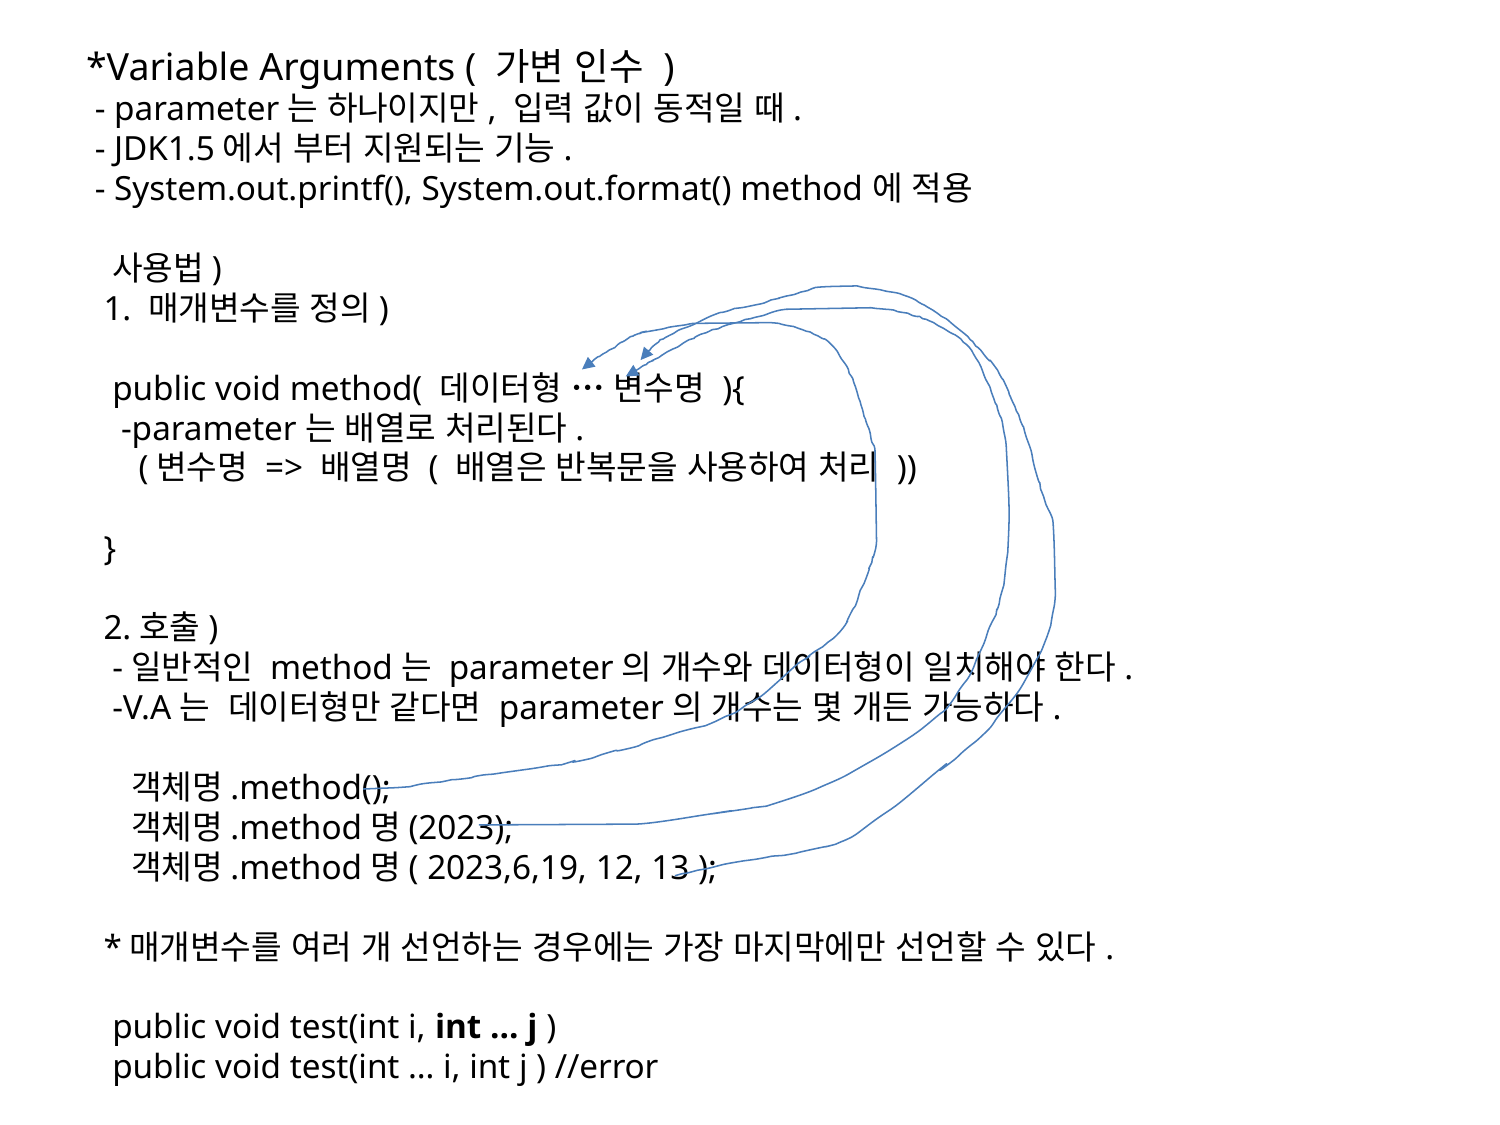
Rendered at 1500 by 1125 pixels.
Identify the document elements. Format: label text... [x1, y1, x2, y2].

text_box *Variable Arguments ( 가변 인수 ) - parameter는 하나이지만, 입력 값이 동적일 때. - JDK1.5에서 부터 지원되는 기능. - System.out.printf(), System.out.format() method에 적용 사용법) 1. 매개변수를 정의) public void method( 데이터형 … 변수명 ){ -parameter는 배열로 처리된다. (변수명 => 배열명 ( 배열은 반복문을 사용하여 처리 )) } 2.호출) -일반적인 method는 parameter의 개수와 데이터형이 일치해야 한다. -V.A는 데이터형만 같다면 parameter의 개수는 몇 개든 가능하다. 객체명.method(); 객체명.method명(2023); 객체명.method명( 2023,6,19, 12, 13 ); *매개변수를 여러 개 선언하는 경우에는 가장 마지막에만 선언할 수 있다. public void test(int i, int … j ) public void test(int … i, int j ) //error [71, 35, 1158, 1125]
text_box [363, 322, 694, 790]
text_box [640, 285, 1057, 877]
text_box [478, 364, 671, 826]
